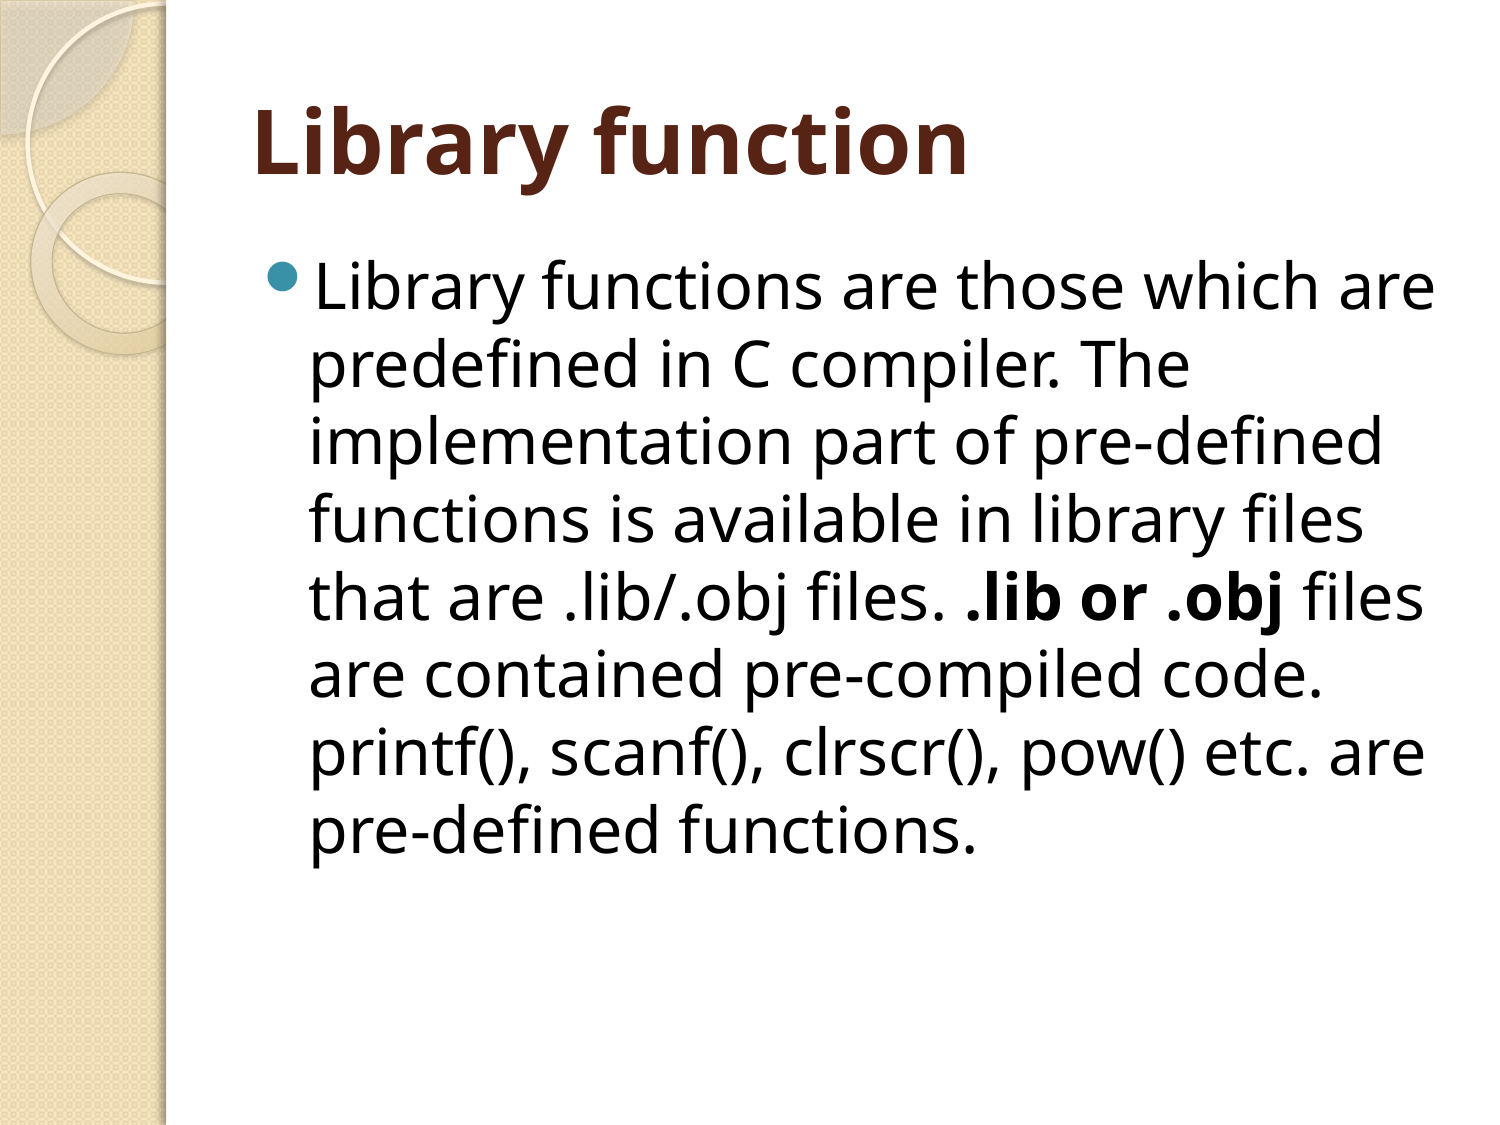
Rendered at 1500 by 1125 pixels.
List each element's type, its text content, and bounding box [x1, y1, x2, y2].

title Library function [235, 45, 1466, 233]
list Library functions are those which are predefined in C compiler. The implementation part of pre-defined functions is available in library files that are .lib/.obj files. .lib or .obj files are contained pre-compiled code. printf(), scanf(), clrscr(), pow() etc. are pre-defined functions. [235, 237, 1466, 1025]
